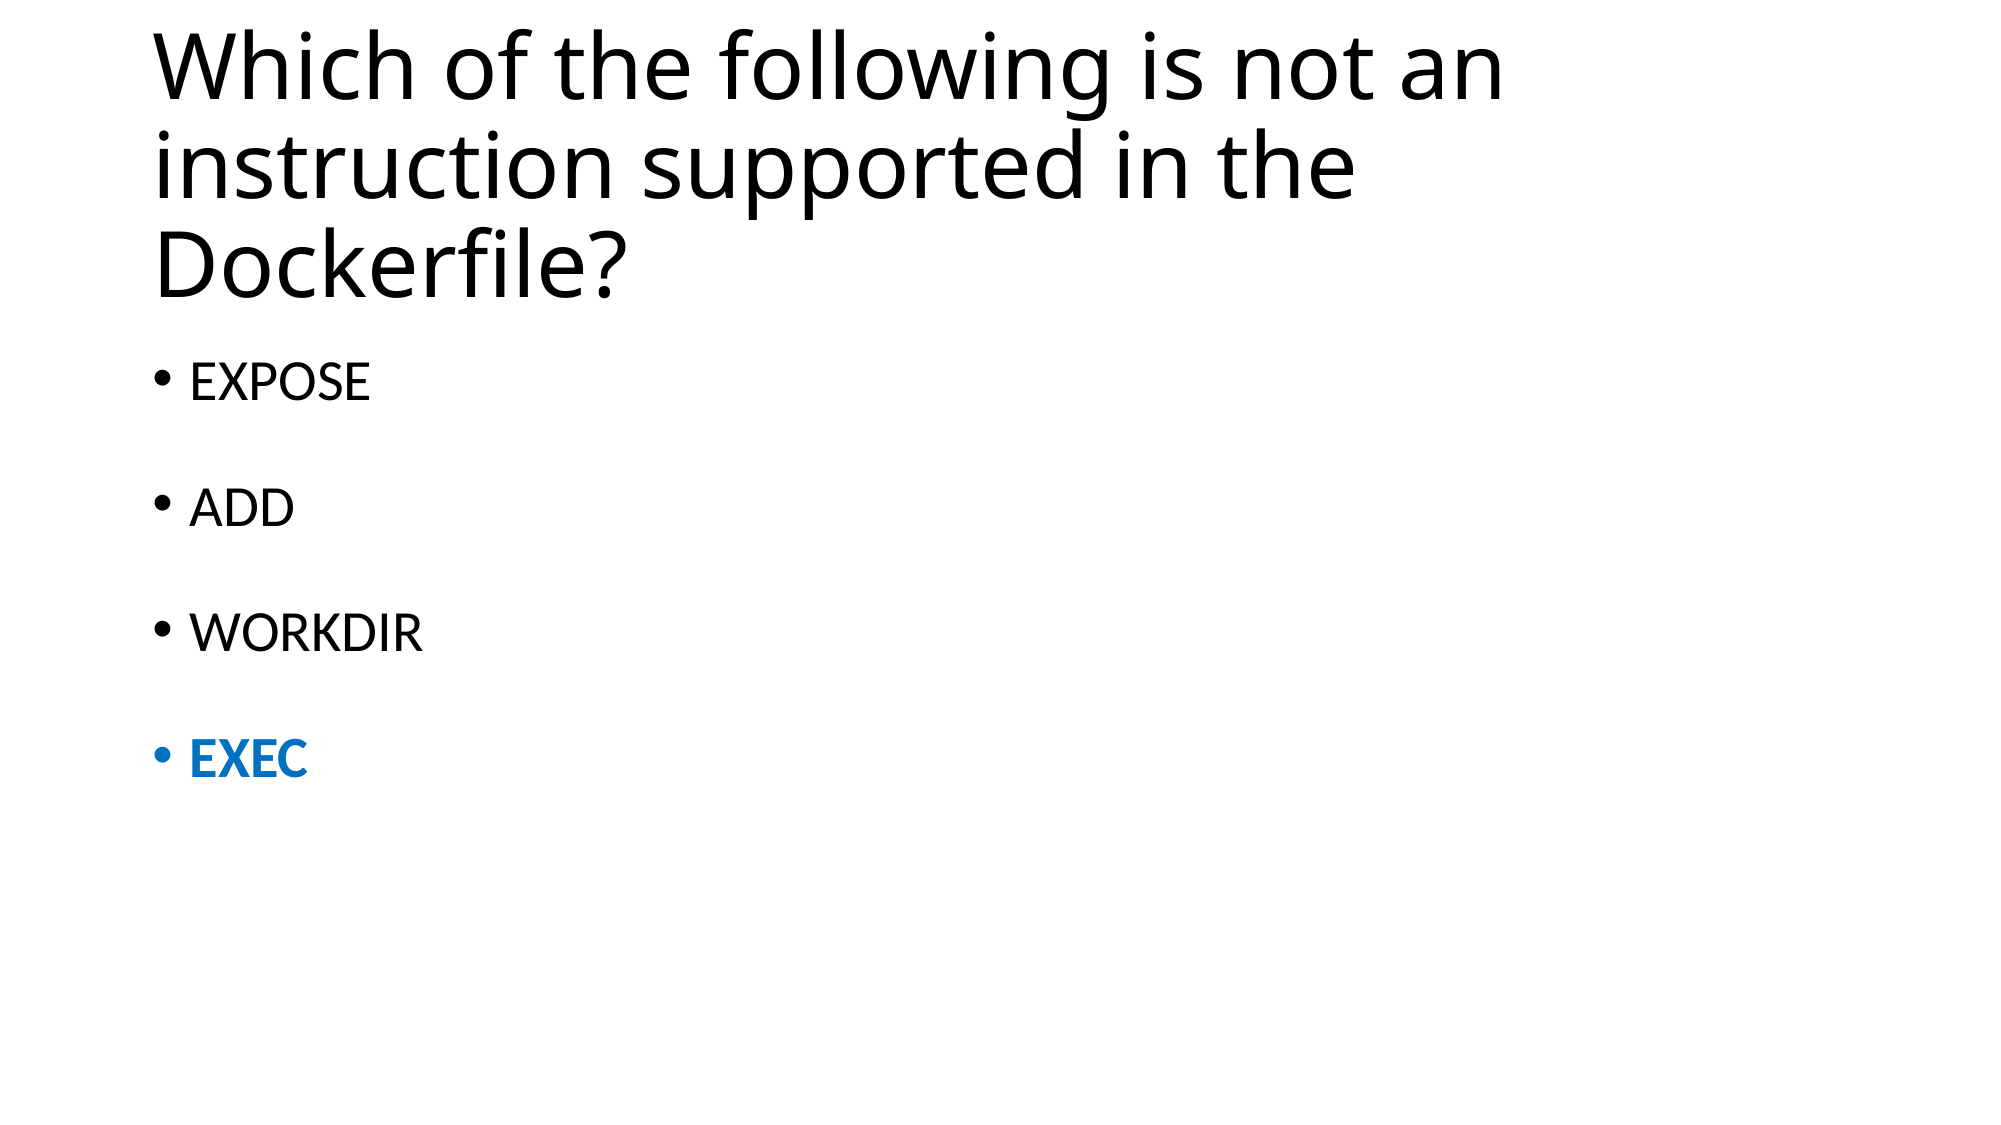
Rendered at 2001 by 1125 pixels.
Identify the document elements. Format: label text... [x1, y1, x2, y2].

list EXPOSE ADD WORKDIR EXEC [137, 299, 1863, 1014]
title Which of the following is not an instruction supported in the Dockerfile? [137, 59, 1863, 278]
